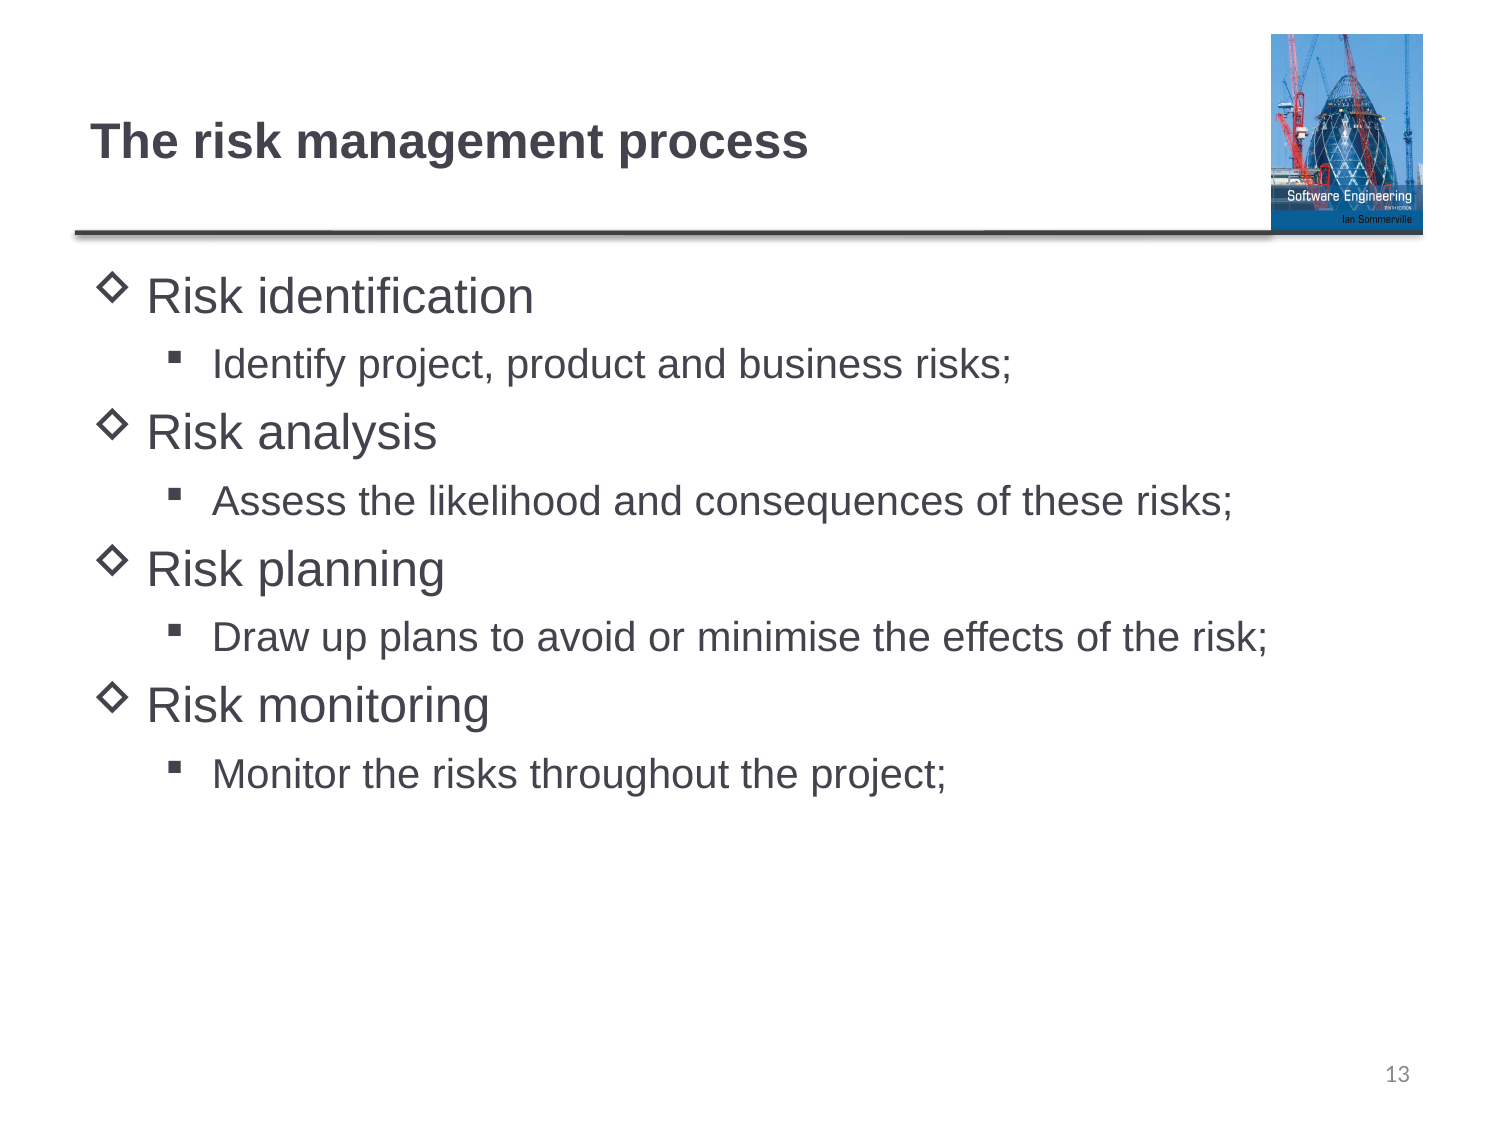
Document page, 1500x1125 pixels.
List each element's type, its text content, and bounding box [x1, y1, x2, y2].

picture [1271, 34, 1423, 230]
list Risk identification Identify project, product and business risks; Risk analysis Assess the likelihood and consequences of these risks; Risk planning Draw up plans to avoid or minimise the effects of the risk; Risk monitoring Monitor the risks throughout the project; [75, 262, 1425, 1005]
slide_number 13 [1074, 1042, 1425, 1103]
title The risk management process [74, 44, 1272, 233]
